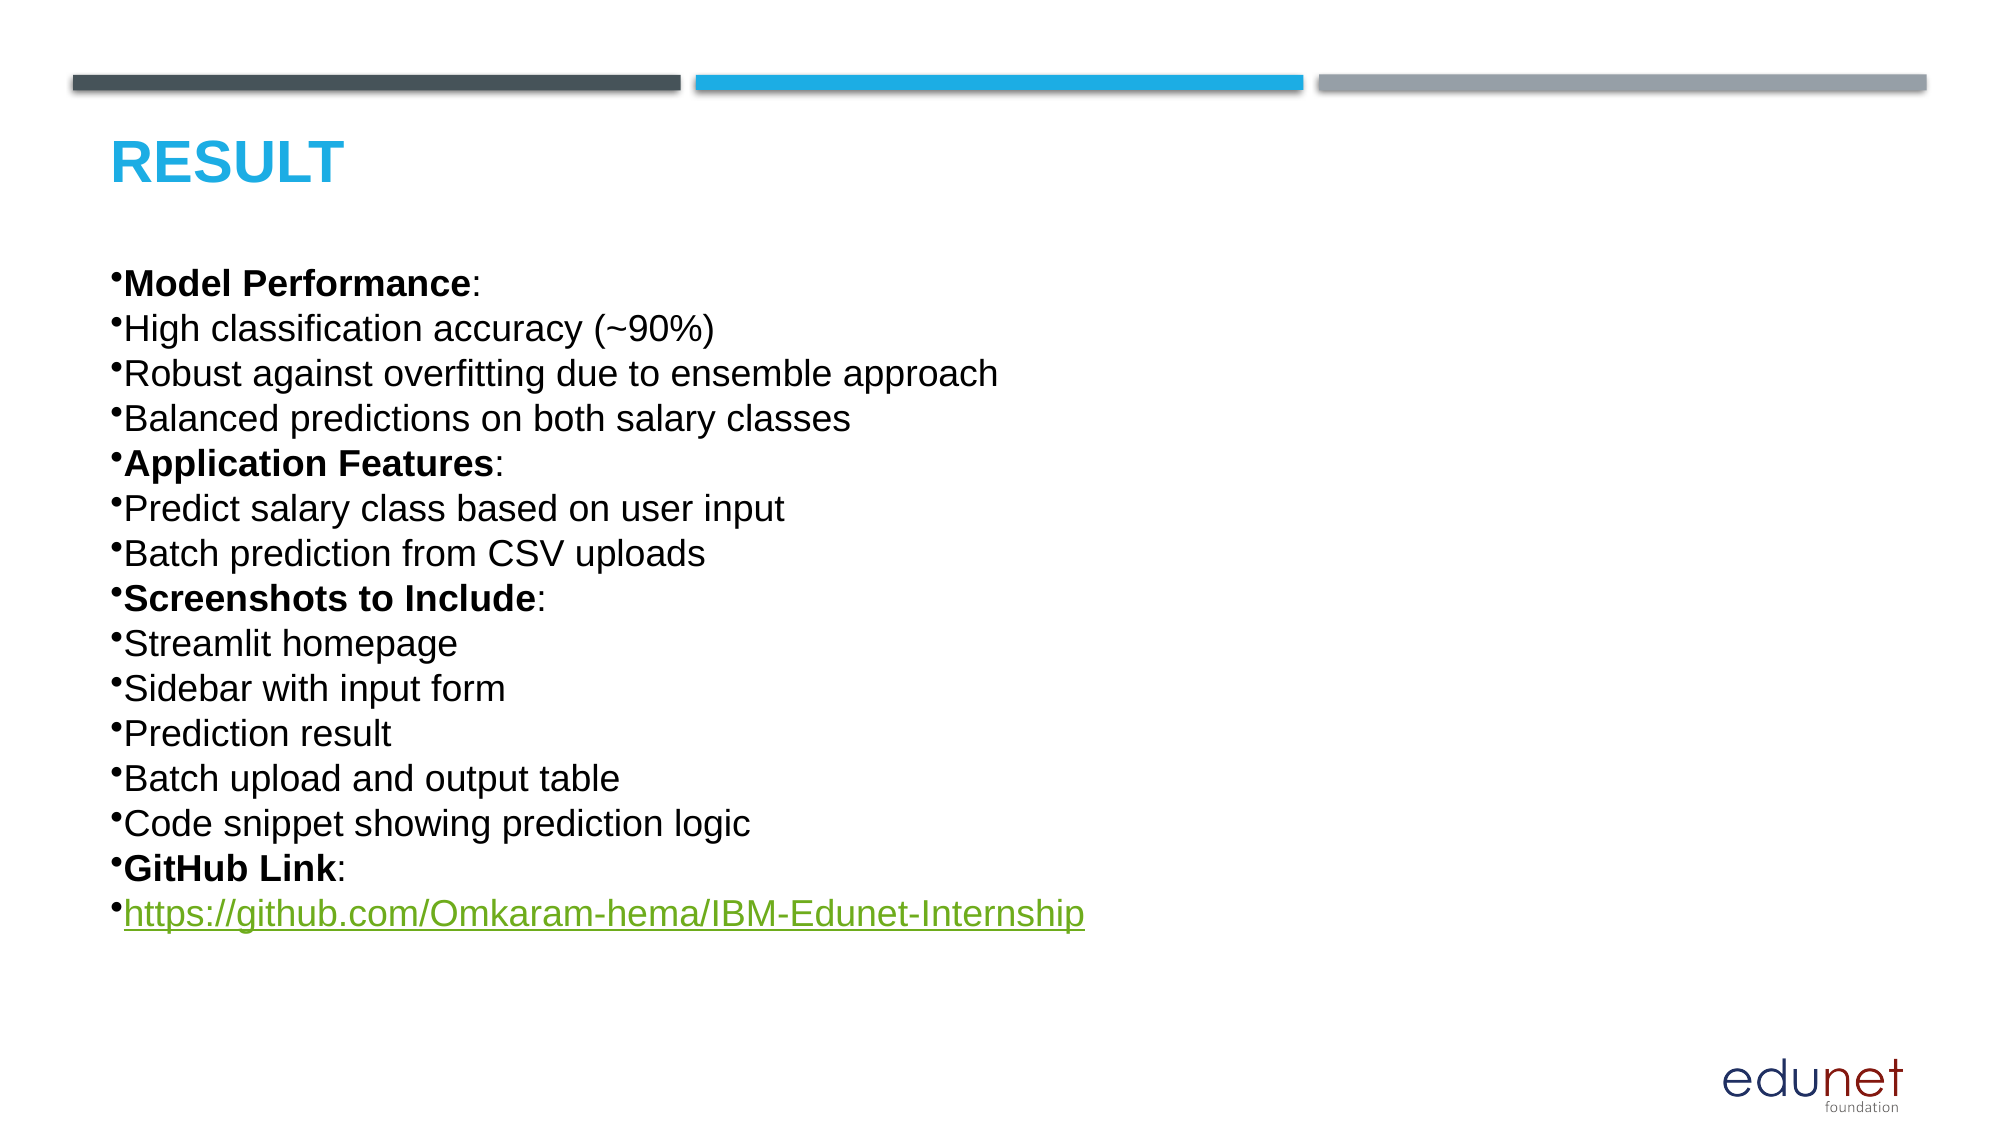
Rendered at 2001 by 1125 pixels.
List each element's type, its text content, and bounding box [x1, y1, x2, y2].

list Model Performance: High classification accuracy (~90%) Robust against overfitting due to ensemble approach Balanced predictions on both salary classes Application Features: Predict salary class based on user input Batch prediction from CSV uploads Screenshots to Include: Streamlit homepage Sidebar with input form Prediction result Batch upload and output table Code snippet showing prediction logic GitHub Link: https://github.com/Omkaram-hema/IBM-Edunet-Internship [95, 251, 1770, 942]
title Result [95, 115, 1905, 203]
picture [1719, 1056, 1905, 1116]
